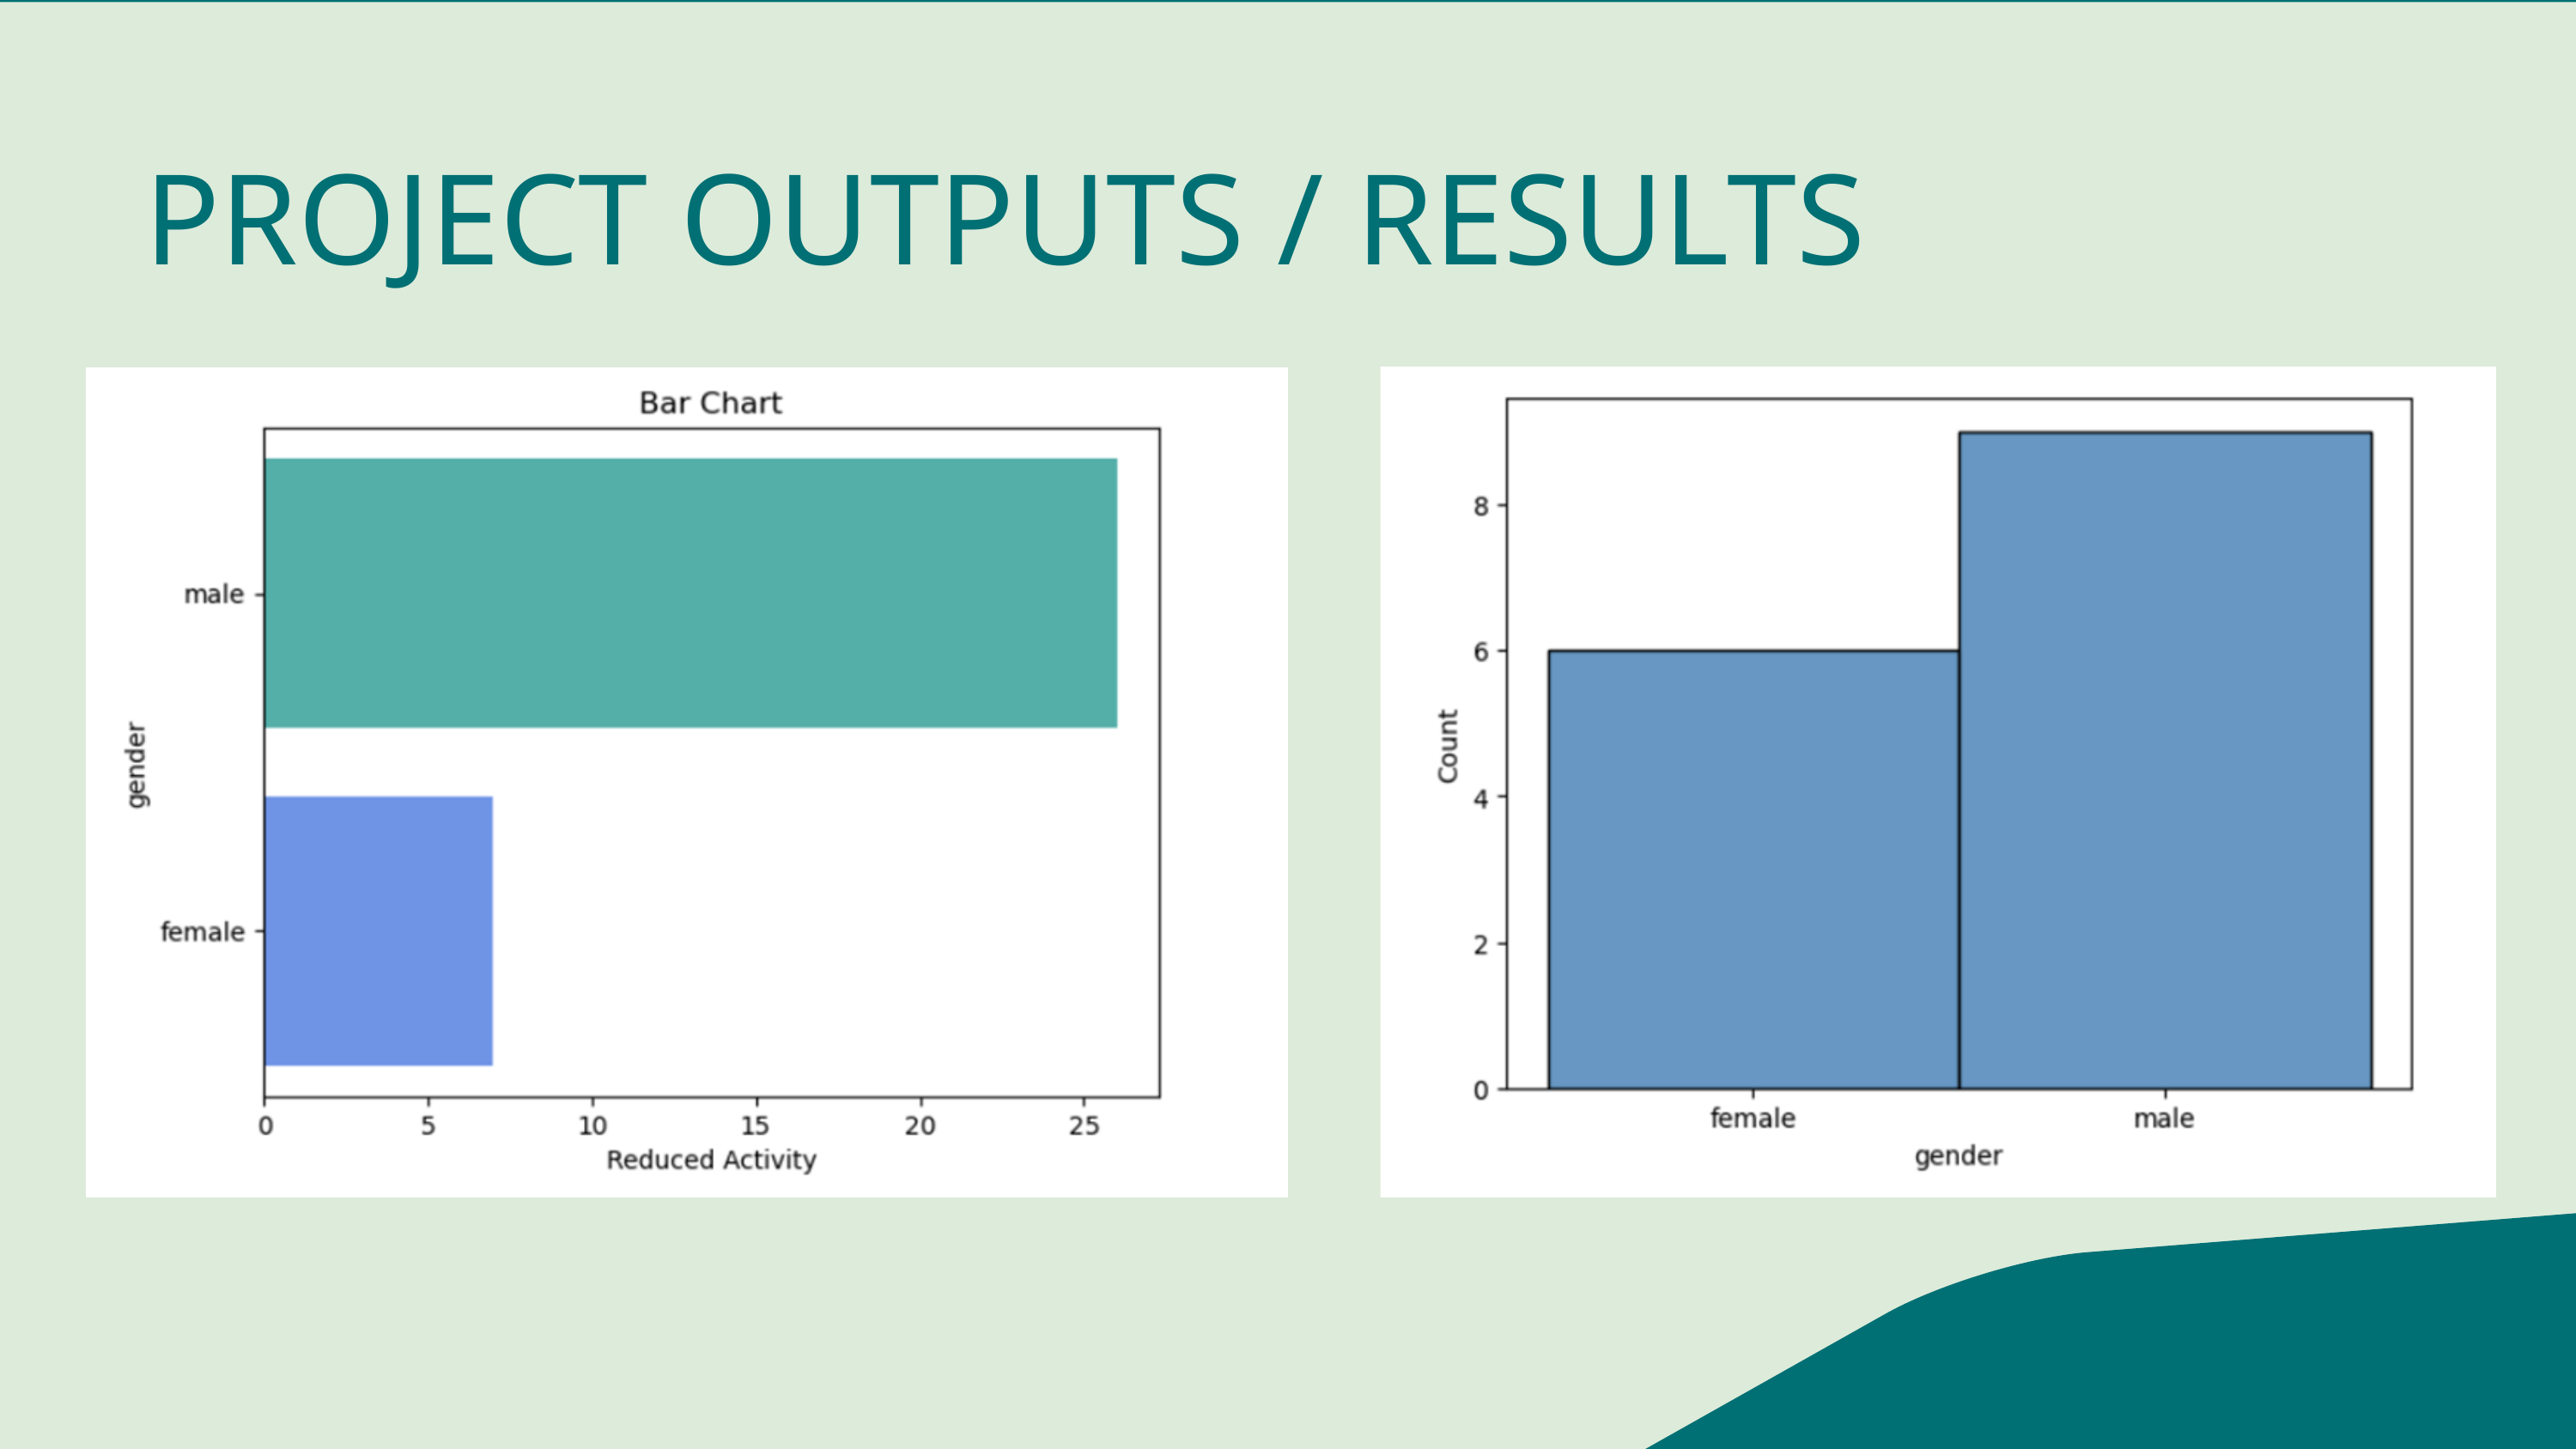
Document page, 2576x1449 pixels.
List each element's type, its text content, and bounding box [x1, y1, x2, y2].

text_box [1133, 1255, 2576, 1449]
text_box [86, 367, 1289, 1197]
text_box [1380, 367, 2496, 1197]
text_box PROJECT OUTPUTS / RESULTS [144, 156, 2117, 290]
